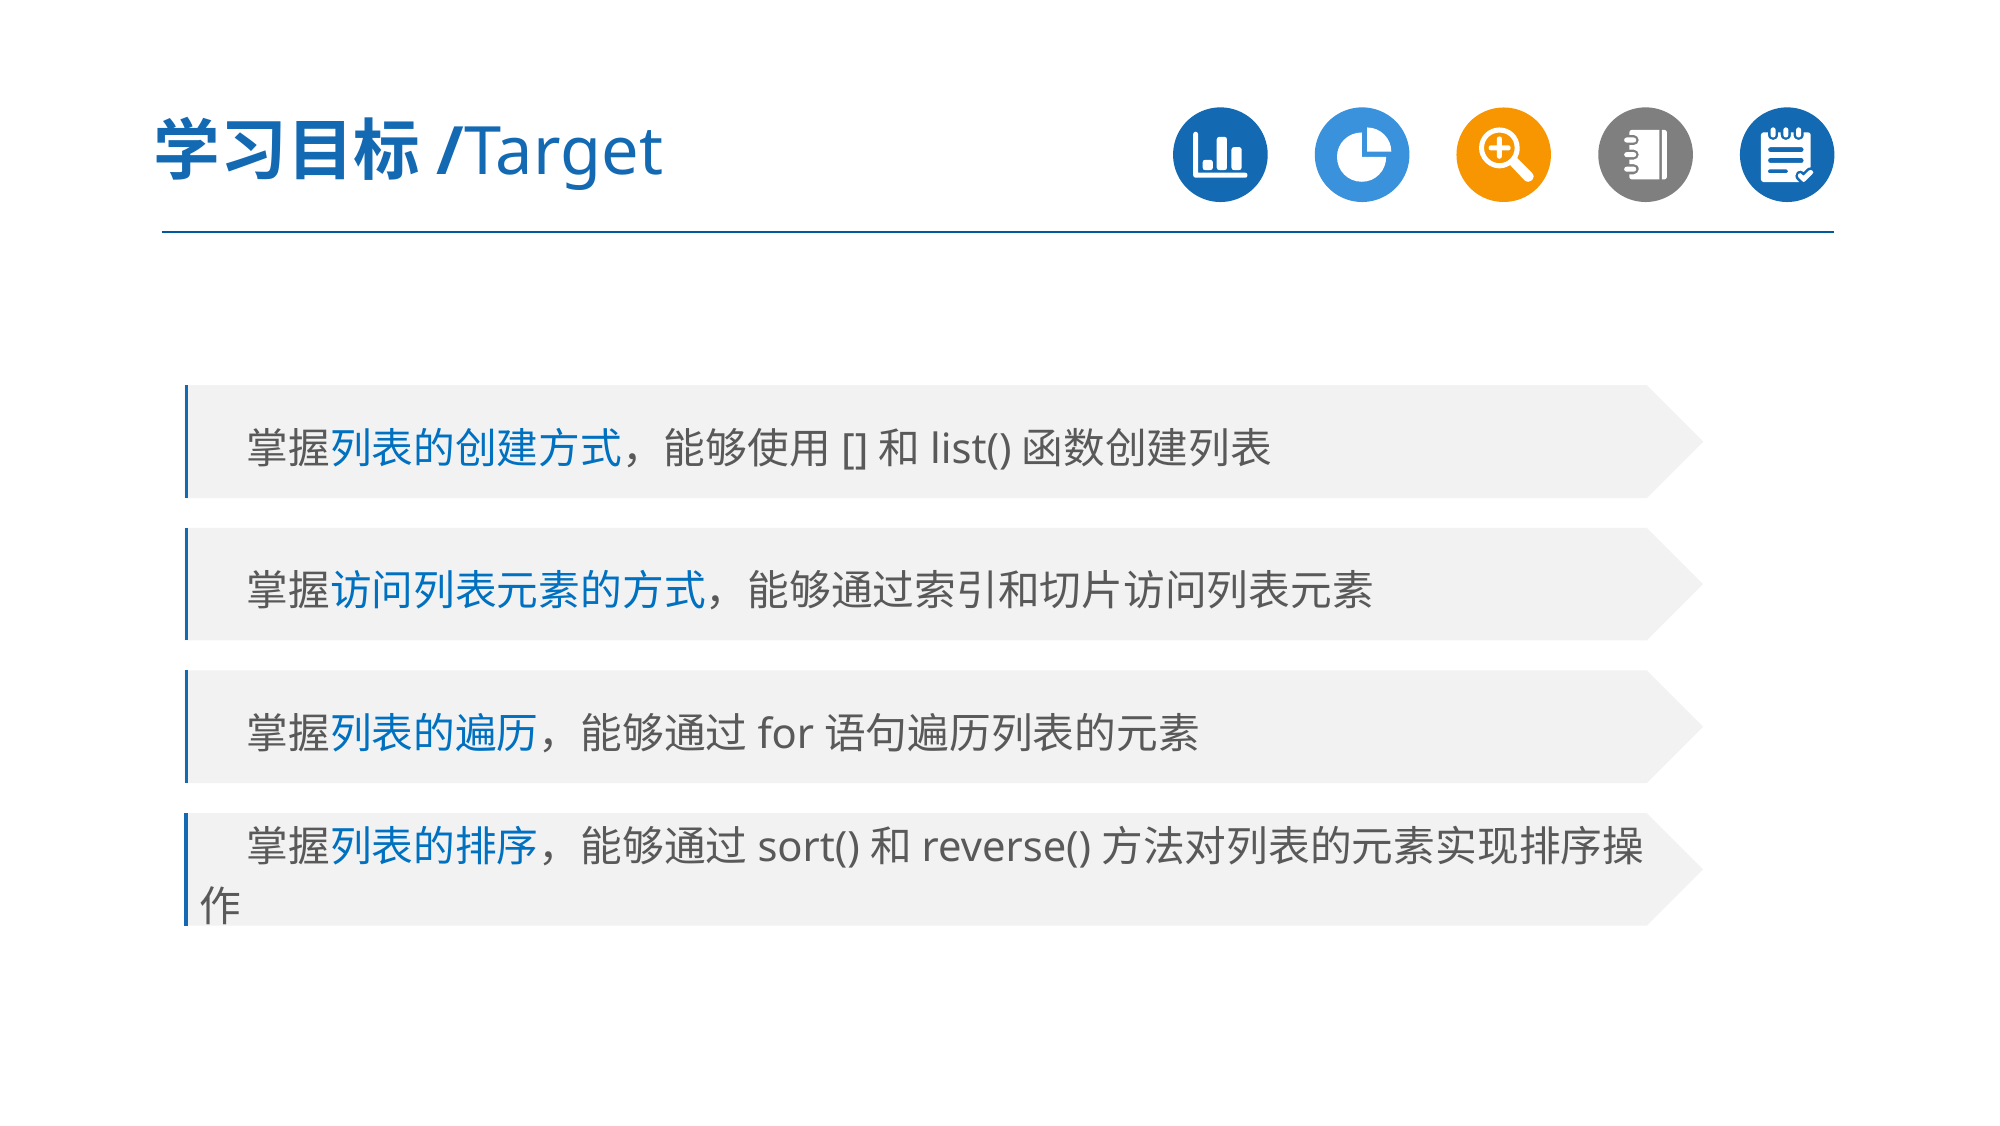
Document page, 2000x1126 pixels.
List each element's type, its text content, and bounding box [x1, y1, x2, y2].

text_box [184, 670, 1704, 784]
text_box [184, 384, 1704, 499]
text_box 学习目标/Target [133, 93, 918, 203]
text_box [184, 812, 1704, 926]
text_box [184, 527, 1704, 641]
